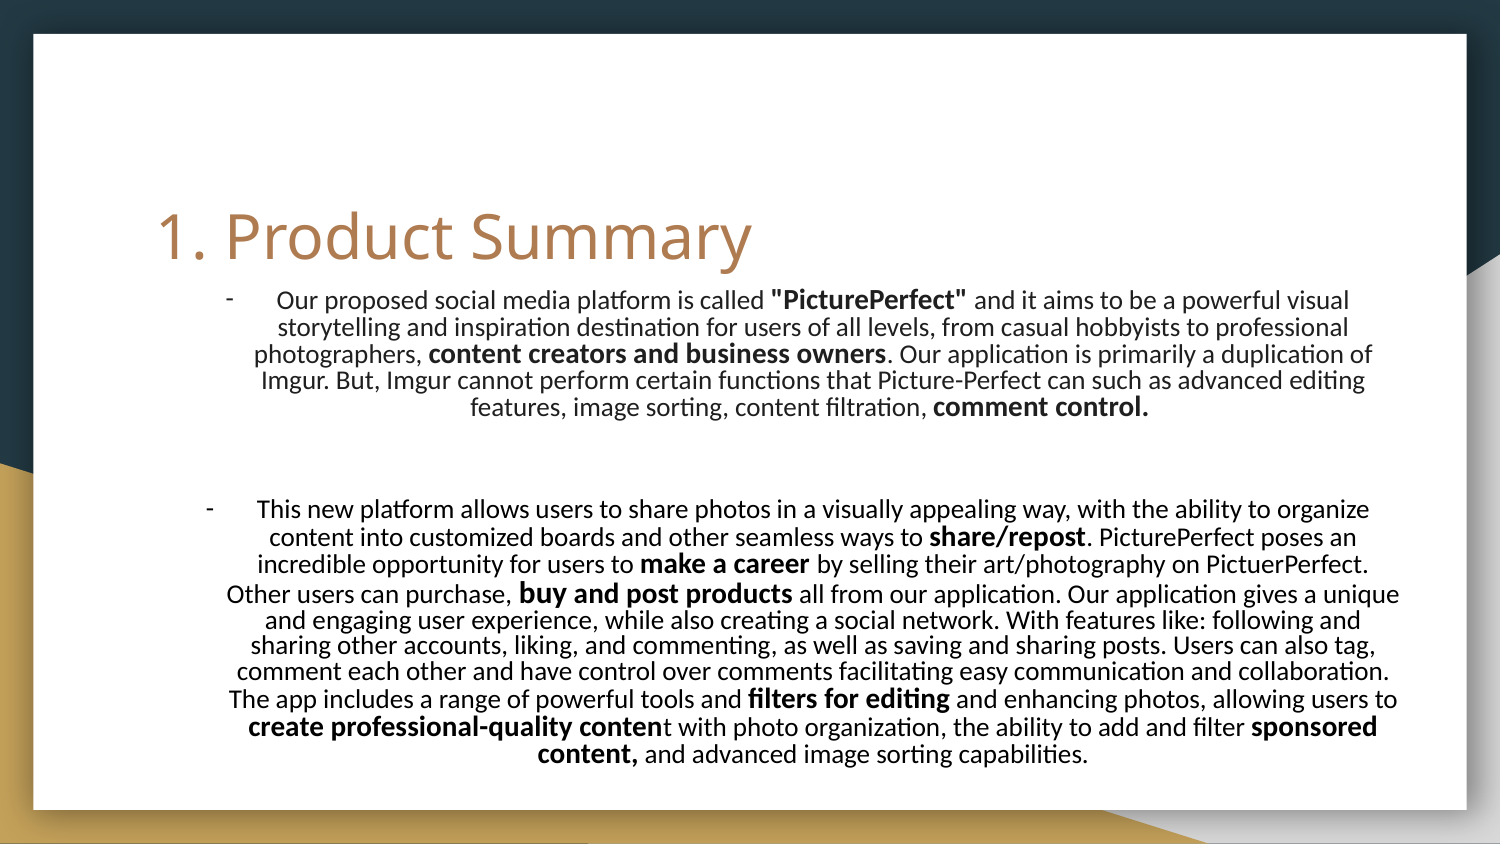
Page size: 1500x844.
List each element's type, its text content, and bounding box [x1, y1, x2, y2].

title Product Summary [134, 138, 1366, 273]
list Our proposed social media platform is called "PicturePerfect" and it aims to be a powerful visual storytelling and inspiration destination for users of all levels, from casual hobbyists to professional photographers, content creators and business owners. Our application is primarily a duplication of Imgur. But, Imgur cannot perform certain functions that Picture-Perfect can such as advanced editing features, image sorting, content filtration, comment control. This new platform allows users to share photos in a visually appealing way, with the ability to organize content into customized boards and other seamless ways to share/repost. PicturePerfect poses an incredible opportunity for users to make a career by selling their art/photography on PictuerPerfect. Other users can purchase, buy and post products all from our application. Our application gives a unique and engaging user experience, while also creating a social network. With features like: following and sharing other accounts, liking, and commenting, as well as saving and sharing posts. Users can also tag, comment each other and have control over comments facilitating easy communication and collaboration. The app includes a range of powerful tools and filters for editing and enhancing photos, allowing users to create professional-quality content with photo organization, the ability to add and filter sponsored content, and advanced image sorting capabilities. [134, 273, 1418, 795]
